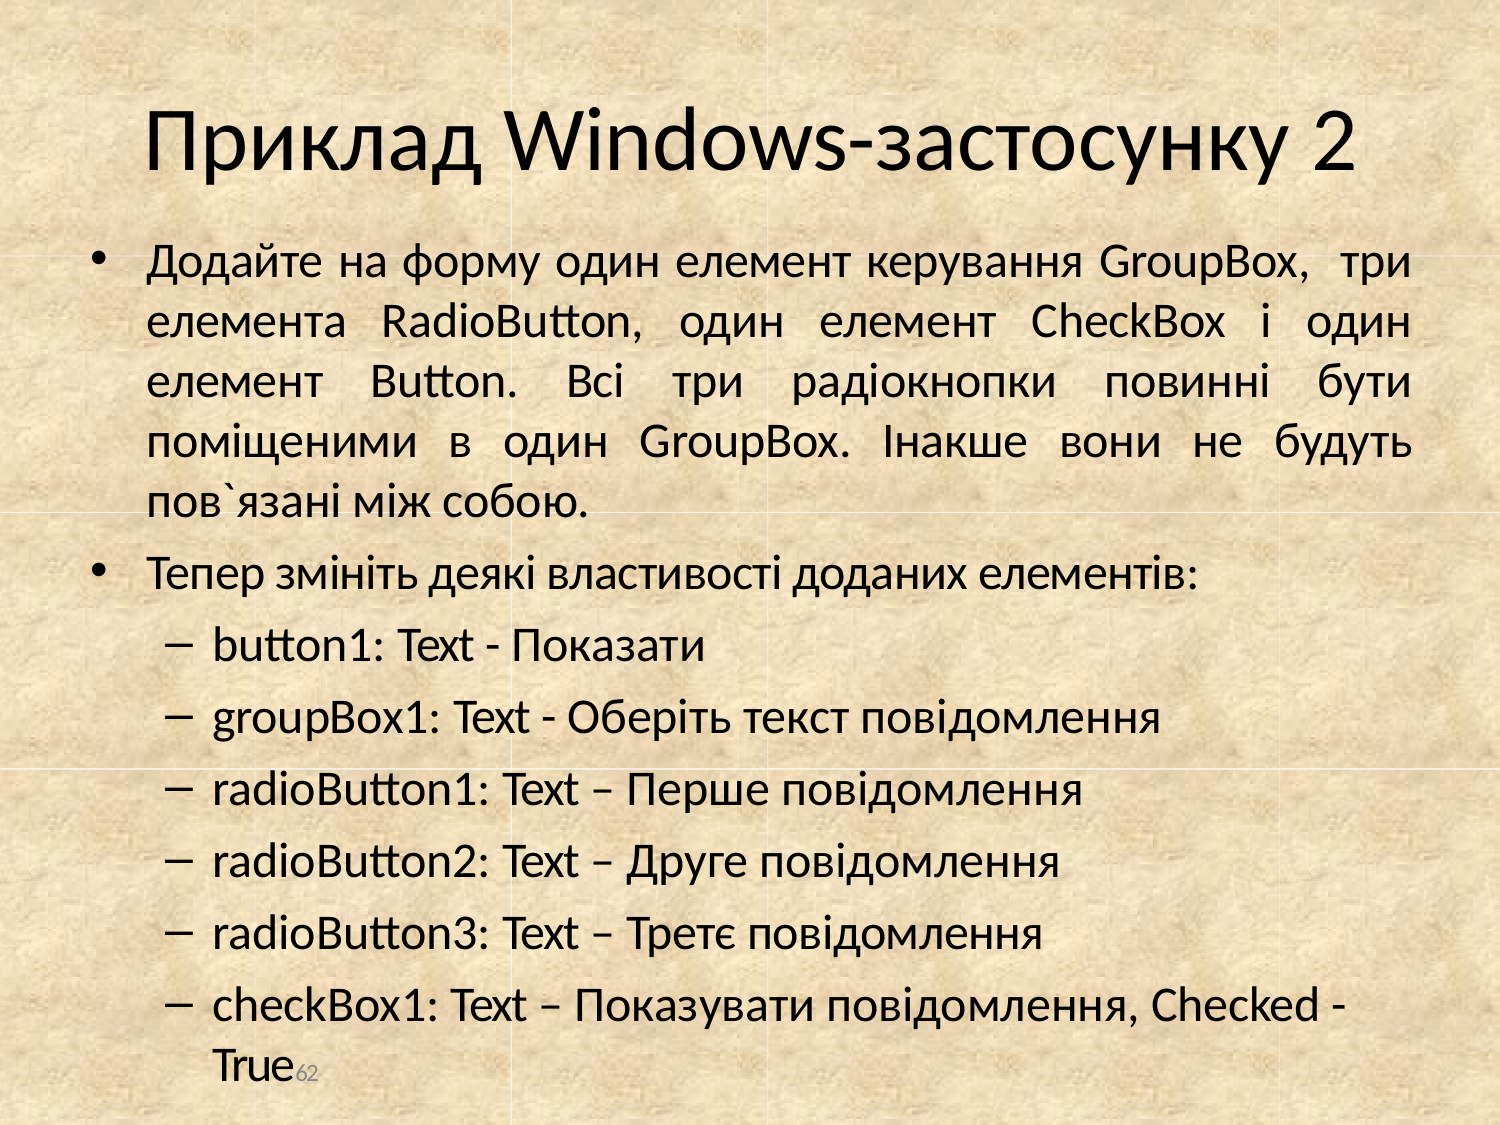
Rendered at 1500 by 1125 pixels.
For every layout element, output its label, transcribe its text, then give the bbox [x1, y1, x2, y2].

text_box Додайте на форму один елемент керування GroupBox, три елемента RadioButton, один елемент CheckBox і один елемент Button. Всі три радіокнопки повинні бути поміщеними в один GroupBox. Інакше вони не будуть пов`язані між собою. Тепер змініть деякі властивості доданих елементів: button1: Text - Показати groupBox1: Text - Оберіть текст повідомлення radioButton1: Text – Перше повідомлення radioButton2: Text – Друге повідомлення radioButton3: Text – Третє повідомлення checkBox1: Text – Показувати повідомлення, Checked - True62 [87, 227, 1413, 1092]
picture [0, 0, 1500, 1125]
title Приклад Windows-застосунку 2 [116, 78, 1384, 227]
